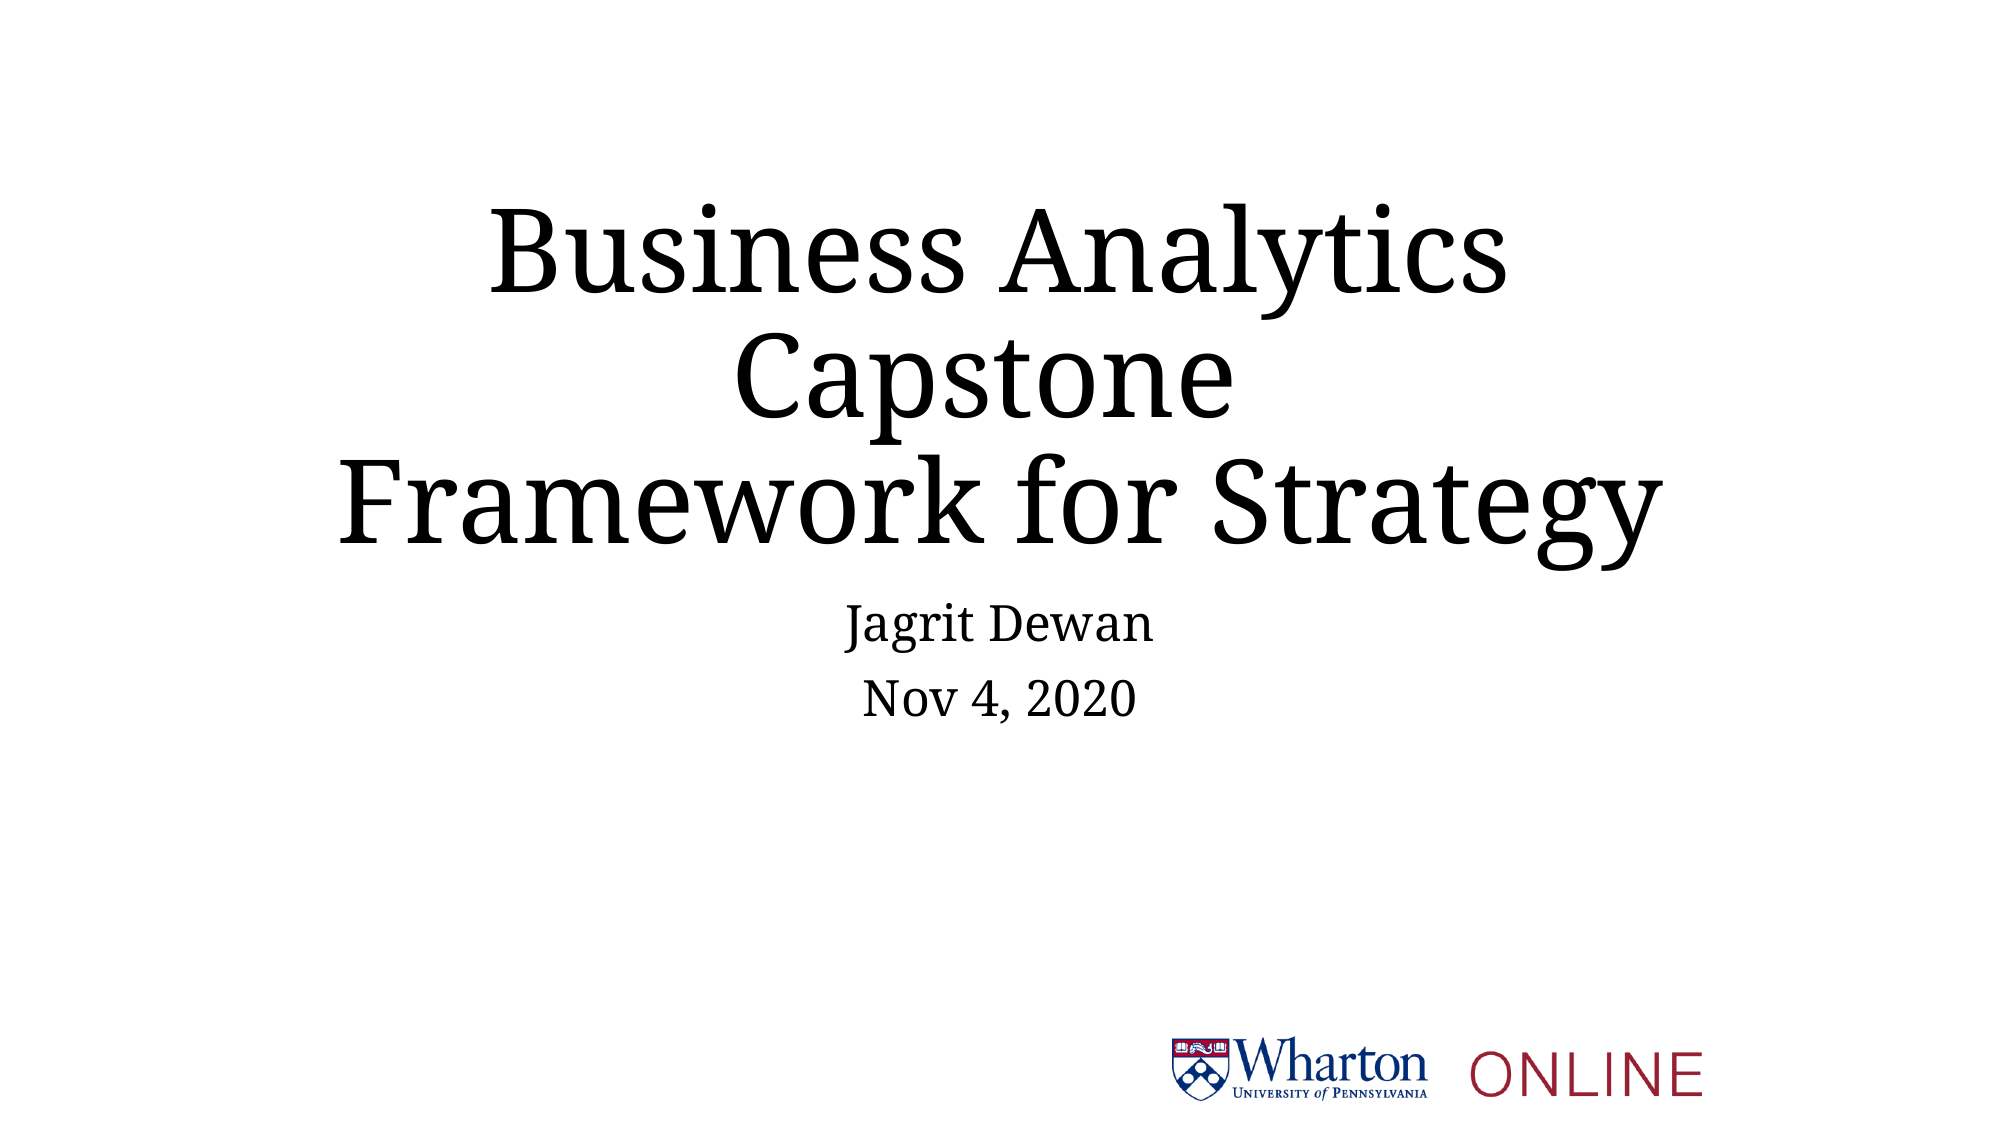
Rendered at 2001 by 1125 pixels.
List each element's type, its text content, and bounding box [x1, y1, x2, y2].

title Business Analytics Capstone Framework for Strategy [249, 184, 1750, 576]
picture [1172, 1036, 1702, 1101]
subtitle Jagrit Dewan Nov 4, 2020 [249, 590, 1750, 863]
